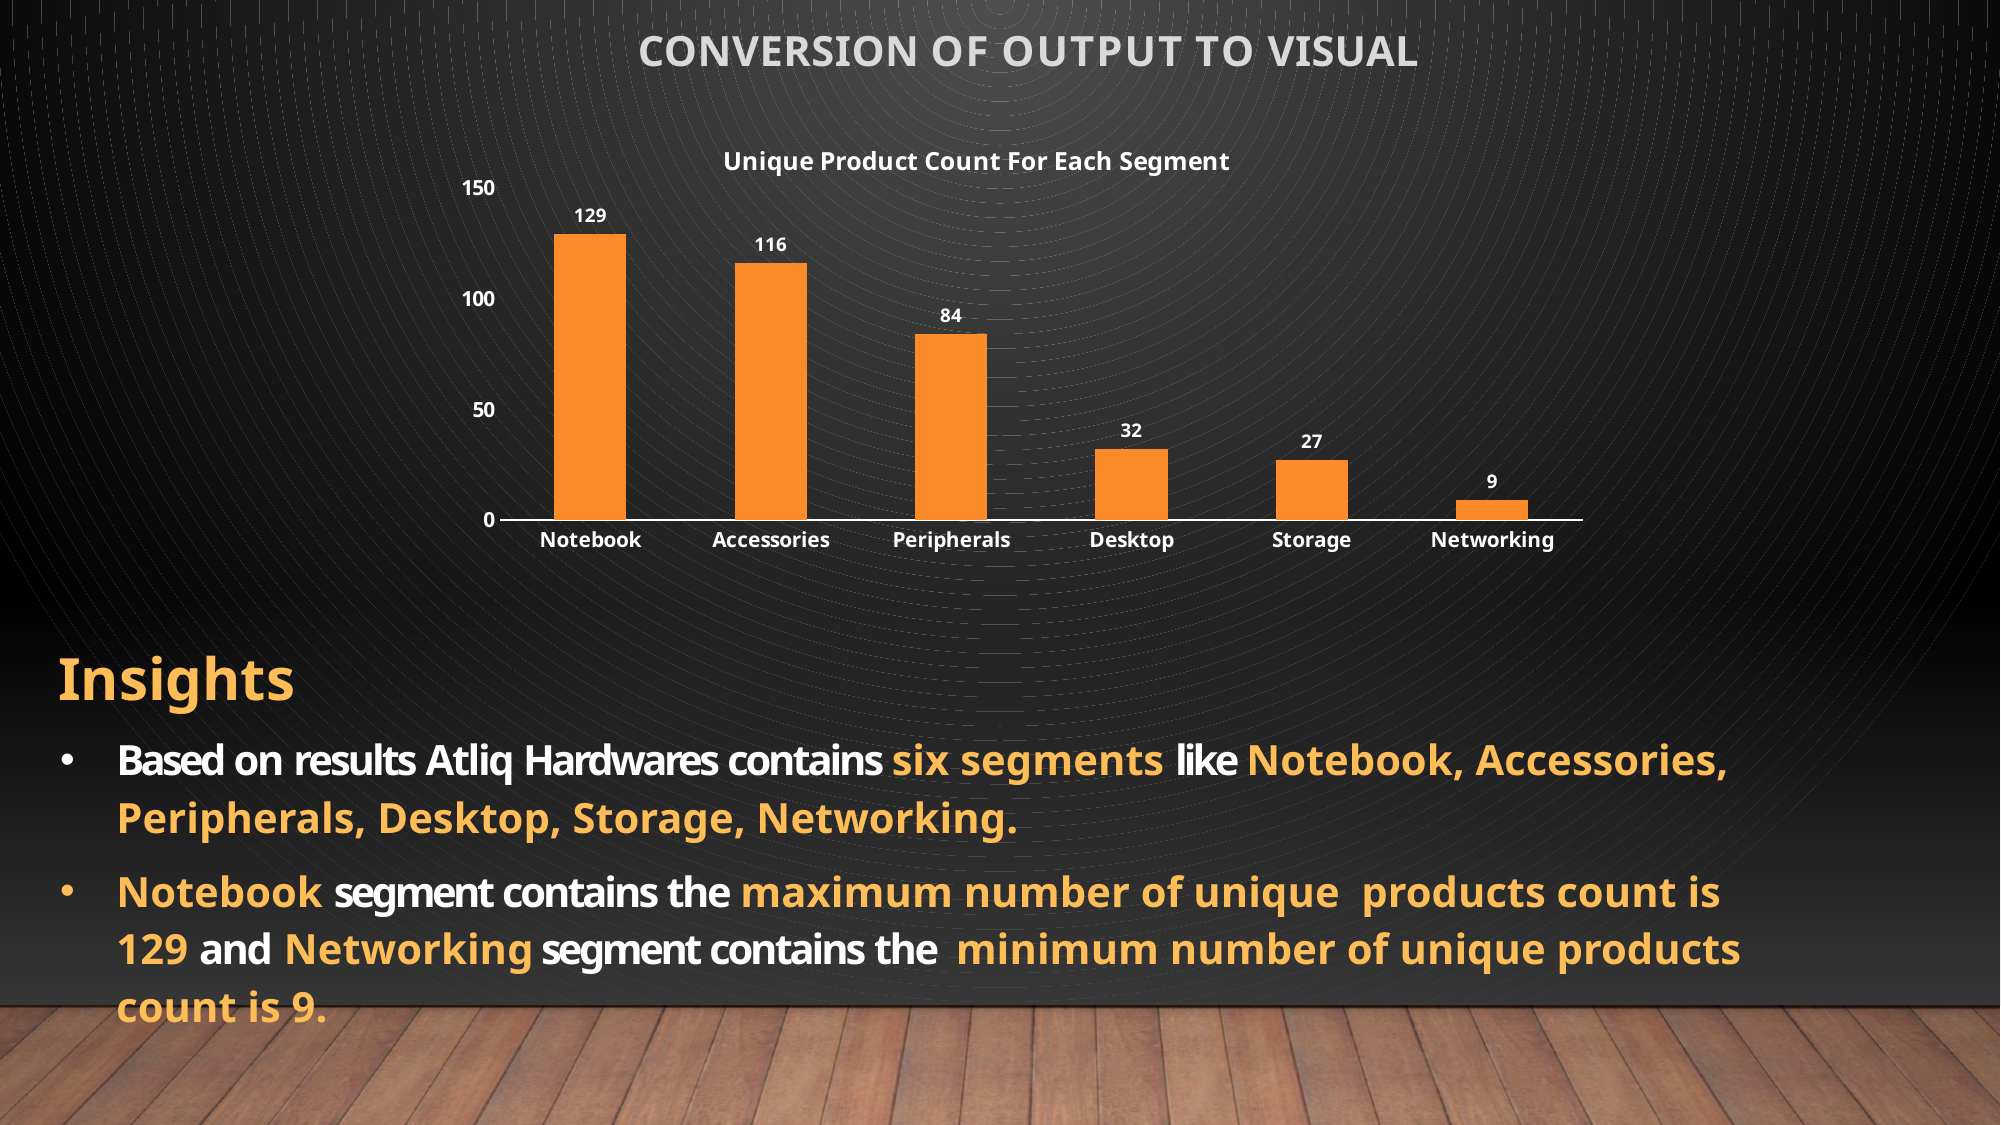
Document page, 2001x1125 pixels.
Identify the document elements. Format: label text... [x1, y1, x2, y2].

picture [0, 1005, 2000, 1125]
text_box Insights Based on results Atliq Hardwares contains six segments like Notebook, Accessories, Peripherals, Desktop, Storage, Networking. Notebook segment contains the maximum number of unique products count is 129 and Networking segment contains the minimum number of unique products count is 9. [58, 613, 1971, 1031]
text_box Conversion of Output to visual [599, 22, 1455, 75]
chart [371, 118, 1589, 571]
